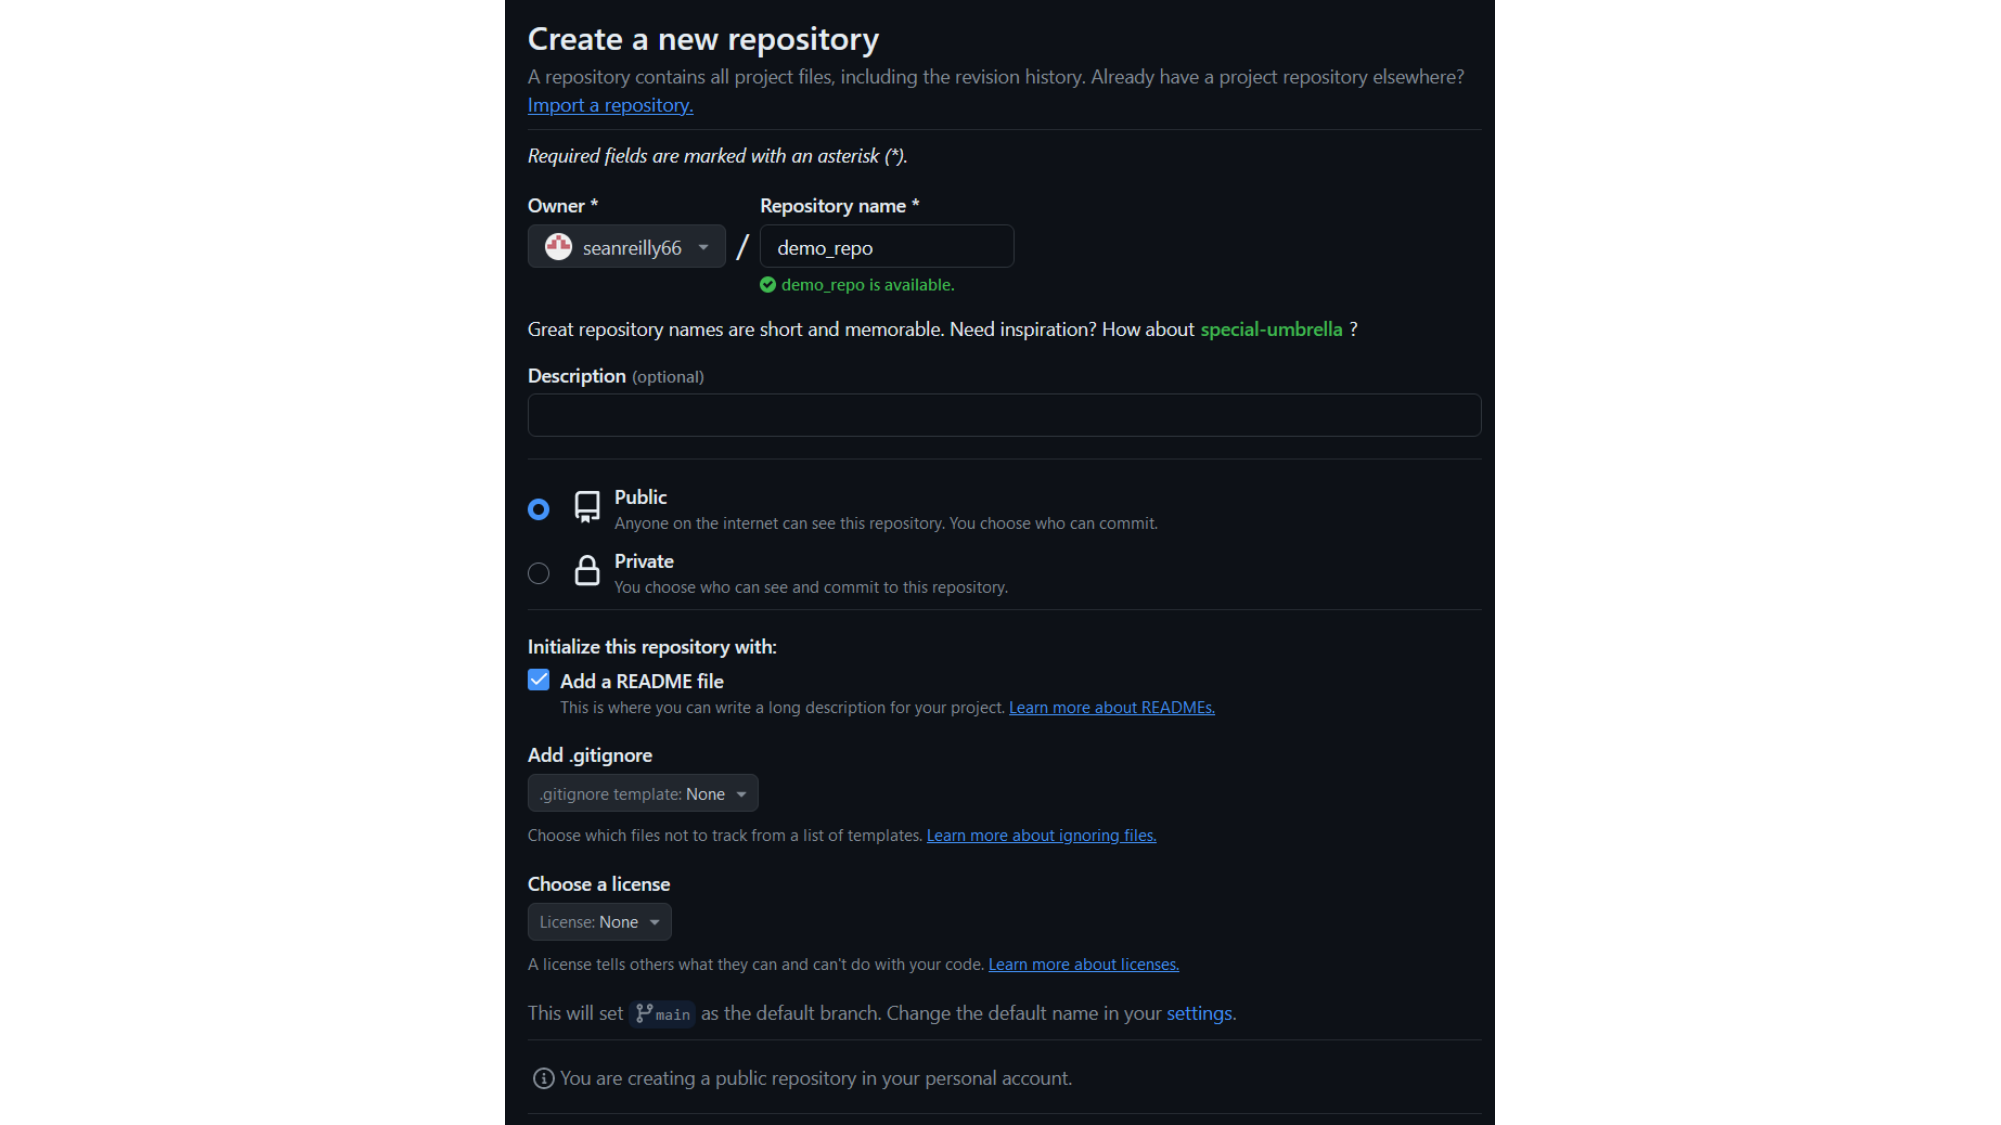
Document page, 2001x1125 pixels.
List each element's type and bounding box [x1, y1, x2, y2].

picture [505, 0, 1495, 1125]
